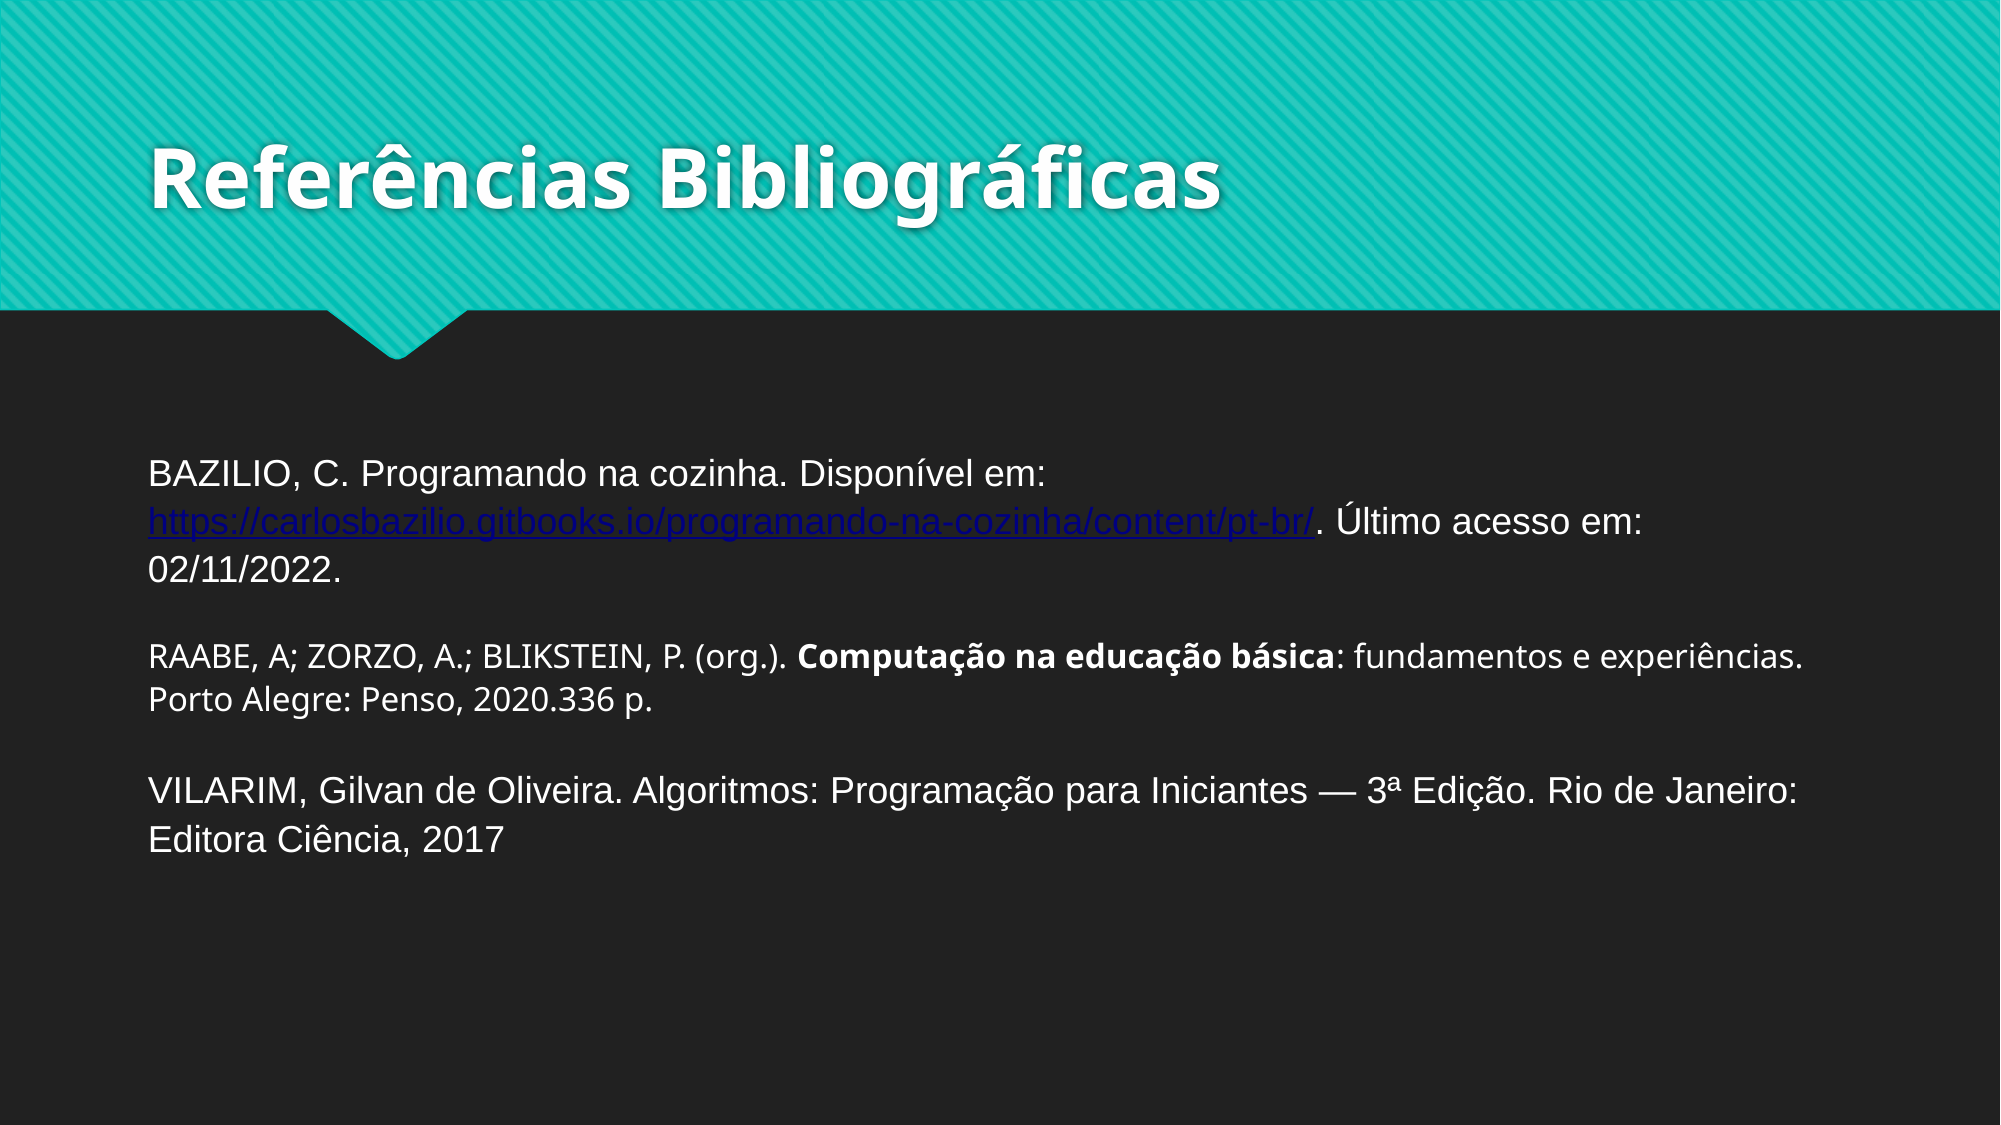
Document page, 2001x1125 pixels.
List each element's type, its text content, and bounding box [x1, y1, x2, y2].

title Referências Bibliográficas [132, 73, 1868, 233]
text_box BAZILIO, C. Programando na cozinha. Disponível em: https://carlosbazilio.gitbooks.io/programando-na-cozinha/content/pt-br/. Último acesso em: 02/11/2022. RAABE, A; ZORZO, A.; BLIKSTEIN, P. (org.). Computação na educação básica: fundamentos e experiências. Porto Alegre: Penso, 2020.336 p. VILARIM, Gilvan de Oliveira. Algoritmos: Programação para Iniciantes — 3ª Edição. Rio de Janeiro: Editora Ciência, 2017 [132, 438, 1836, 916]
